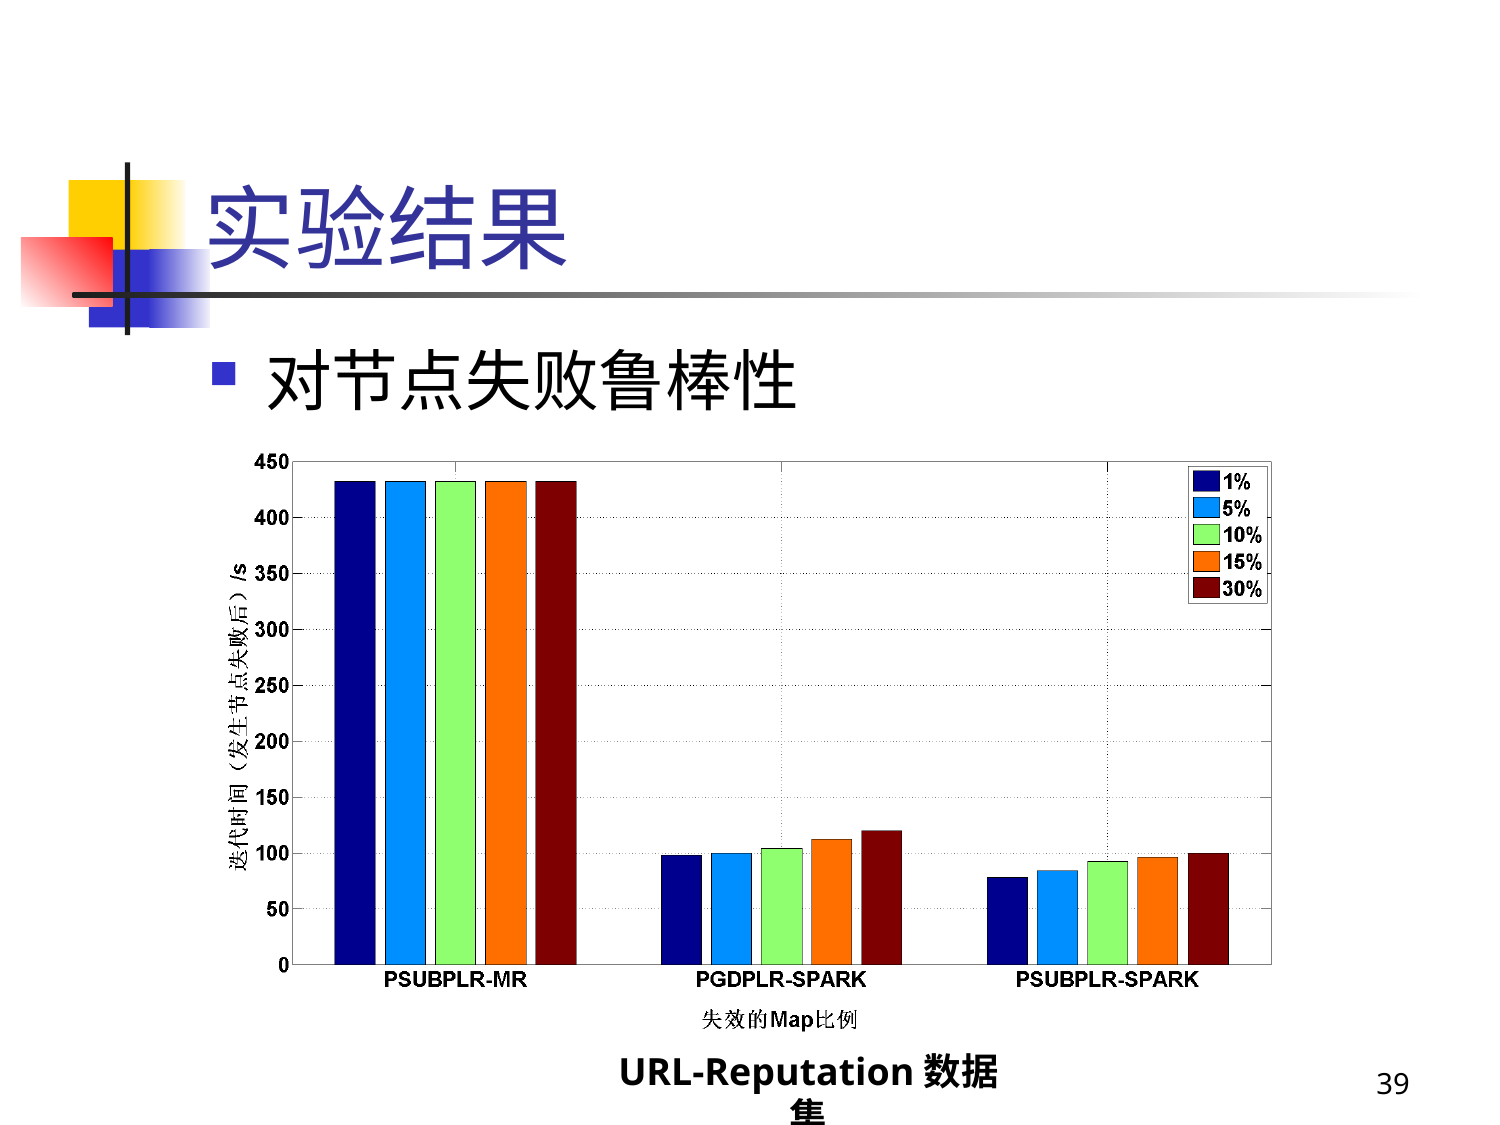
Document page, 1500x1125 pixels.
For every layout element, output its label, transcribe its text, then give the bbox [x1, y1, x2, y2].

title 实验结果 [188, 101, 1468, 289]
text_box URL-Reputation数据集 [585, 1040, 1032, 1125]
picture [128, 415, 1390, 1032]
list 对节点失败鲁棒性 [193, 330, 1470, 1007]
slide_number 39 [1112, 1037, 1426, 1113]
